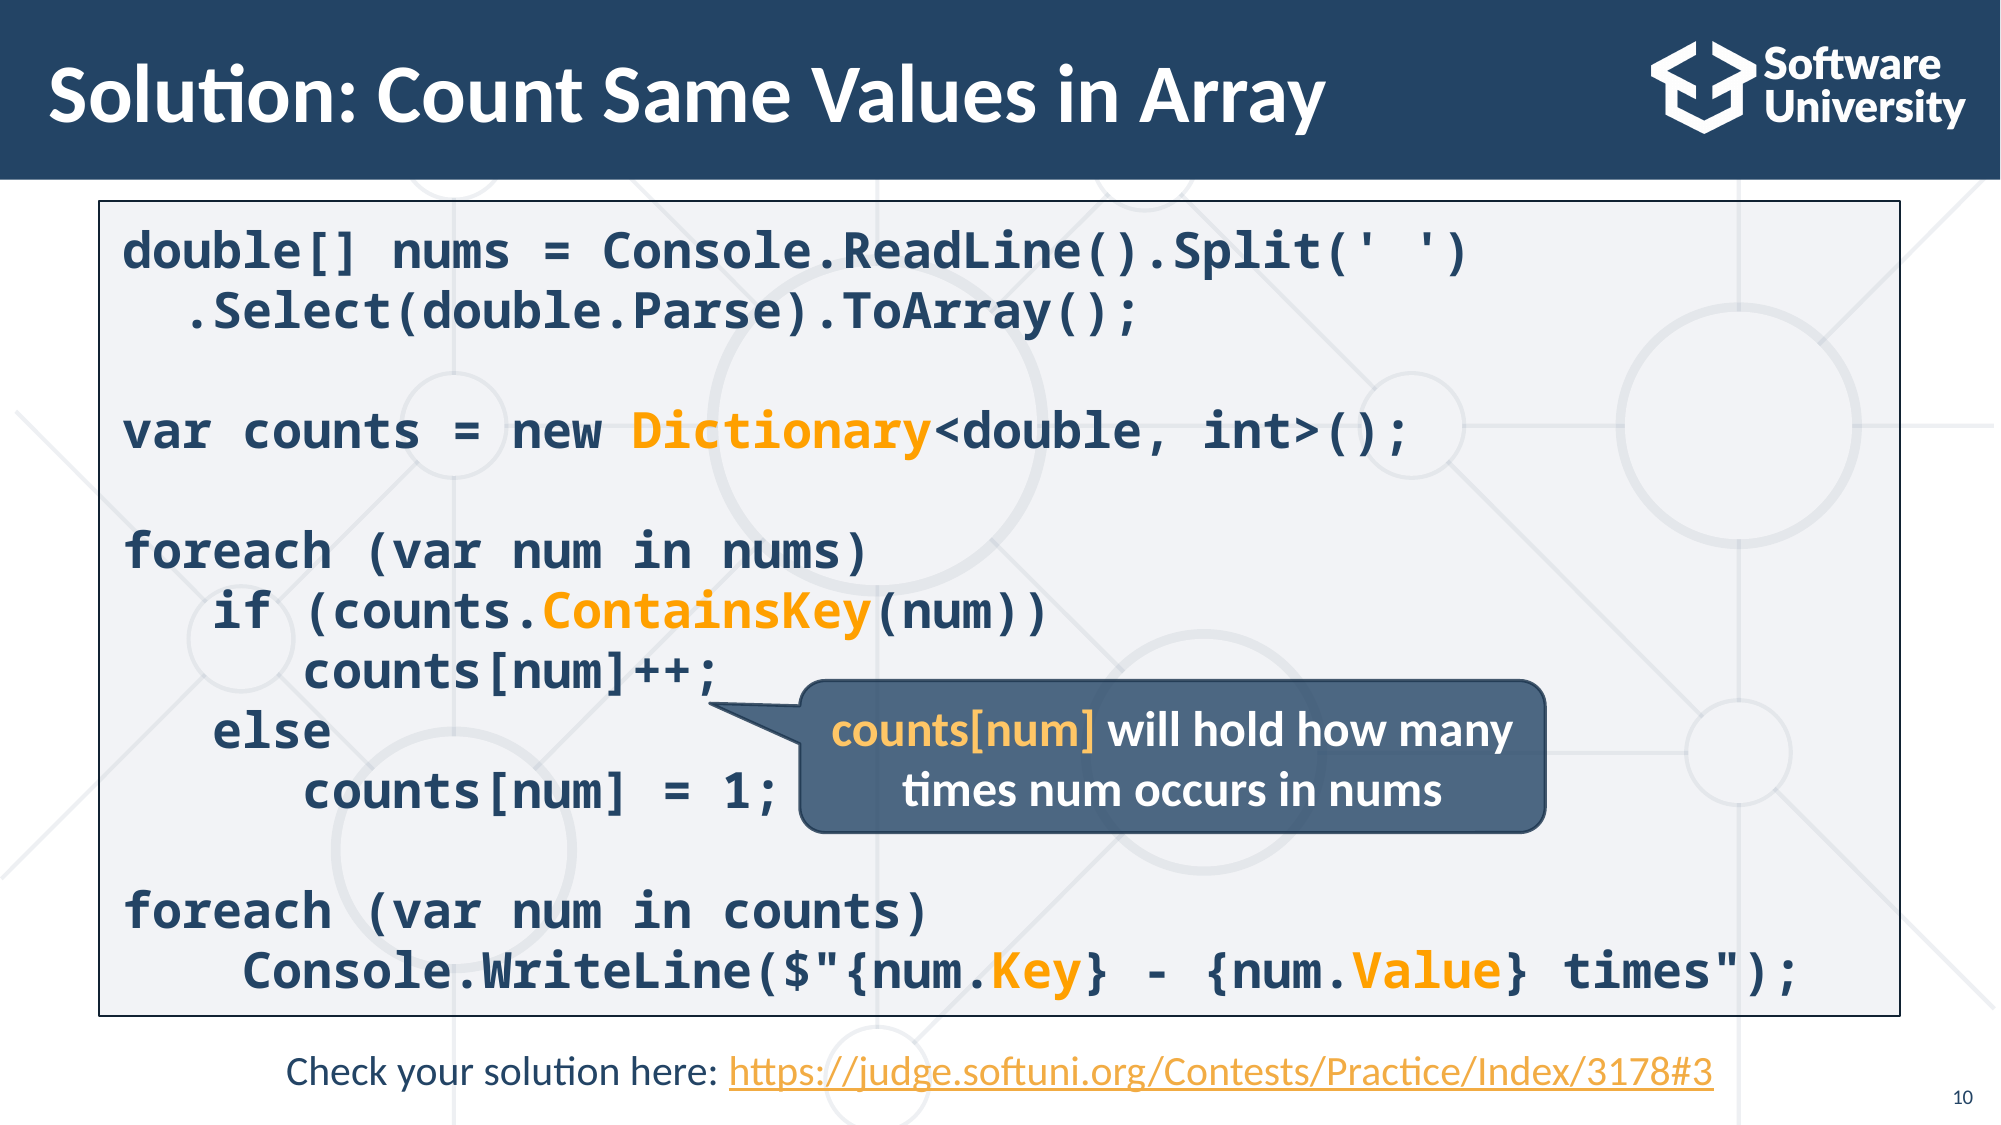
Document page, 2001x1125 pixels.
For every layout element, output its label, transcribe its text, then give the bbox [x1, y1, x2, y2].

text_box counts[num] will hold how many times num occurs in nums [707, 678, 1548, 835]
text_box Check your solution here: https://judge.softuni.org/Contests/Practice/Index/3178#3 [102, 1036, 1897, 1102]
text_box double[] nums = Console.ReadLine().Split(' ') .Select(double.Parse).ToArray(); var counts = new Dictionary<double, int>(); foreach (var num in nums) if (counts.ContainsKey(num)) counts[num]++; else counts[num] = 1; foreach (var num in counts) Console.WriteLine($"{num.Key} - {num.Value} times"); [98, 200, 1901, 1017]
picture [1651, 41, 1966, 134]
slide_number 10 [1927, 1067, 1989, 1117]
title Solution: Count Same Values in Array [31, 16, 1625, 162]
